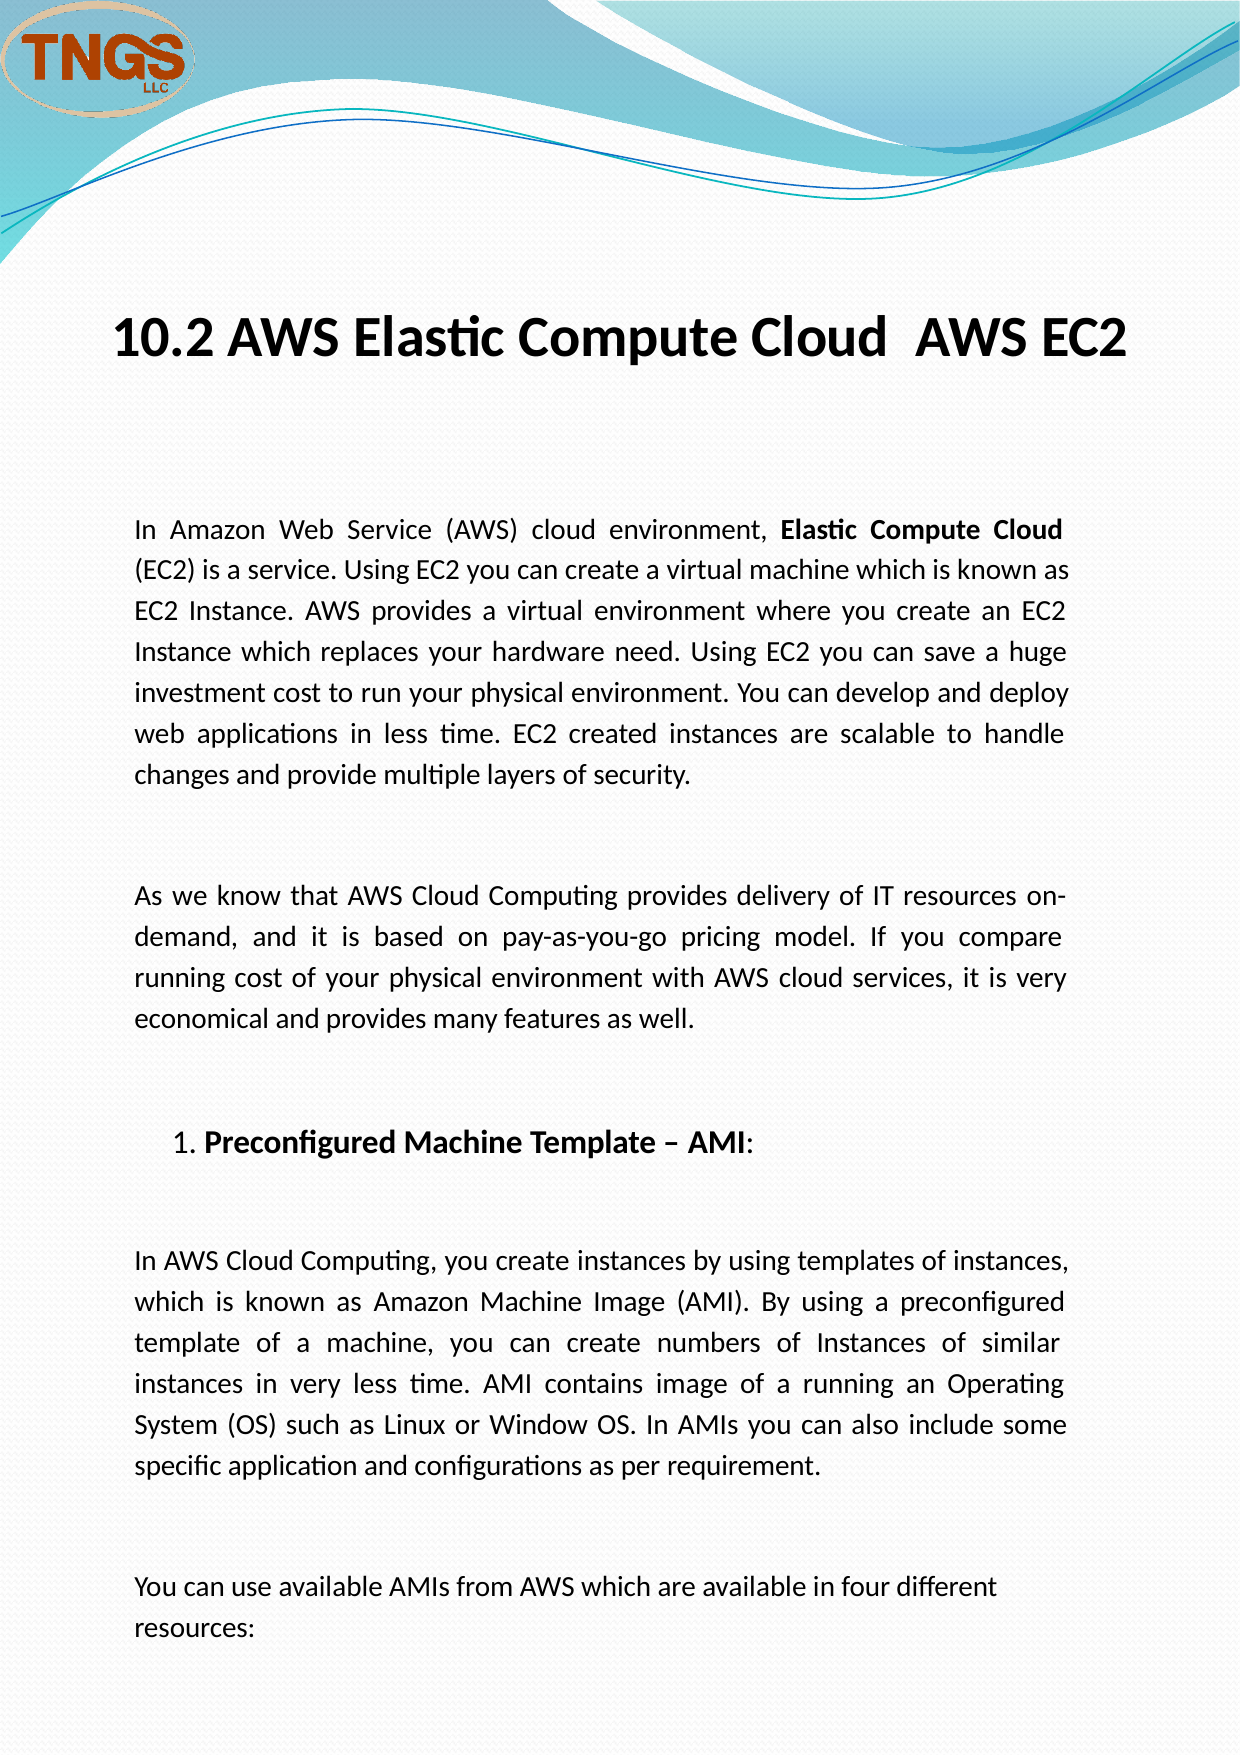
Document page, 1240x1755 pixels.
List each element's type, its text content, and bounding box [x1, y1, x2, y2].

text_box In Amazon Web Service (AWS) cloud environment, Elastic Compute Cloud (EC2) is a service. Using EC2 you can create a virtual machine which is known as EC2 Instance. AWS provides a virtual environment where you create an EC2 Instance which replaces your hardware need. Using EC2 you can save a huge investment cost to run your physical environment. You can develop and deploy web applications in less time. EC2 created instances are scalable to handle changes and provide multiple layers of security. As we know that AWS Cloud Computing provides delivery of IT resources on- demand, and it is based on pay-as-you-go pricing model. If you compare running cost of your physical environment with AWS cloud services, it is very economical and provides many features as well. 1. Preconfigured Machine Template – AMI: In AWS Cloud Computing, you create instances by using templates of instances, which is known as Amazon Machine Image (AMI). By using a preconfigured template of a machine, you can create numbers of Instances of similar instances in very less time. AMI contains image of a running an Operating System (OS) such as Linux or Window OS. In AMIs you can also include some specific application and configurations as per requirement. You can use available AMIs from AWS which are available in four different resources: [132, 502, 1078, 1644]
text_box 10.2 AWS Elastic Compute Cloud AWS EC2 [0, 252, 1240, 376]
picture [0, 0, 195, 118]
